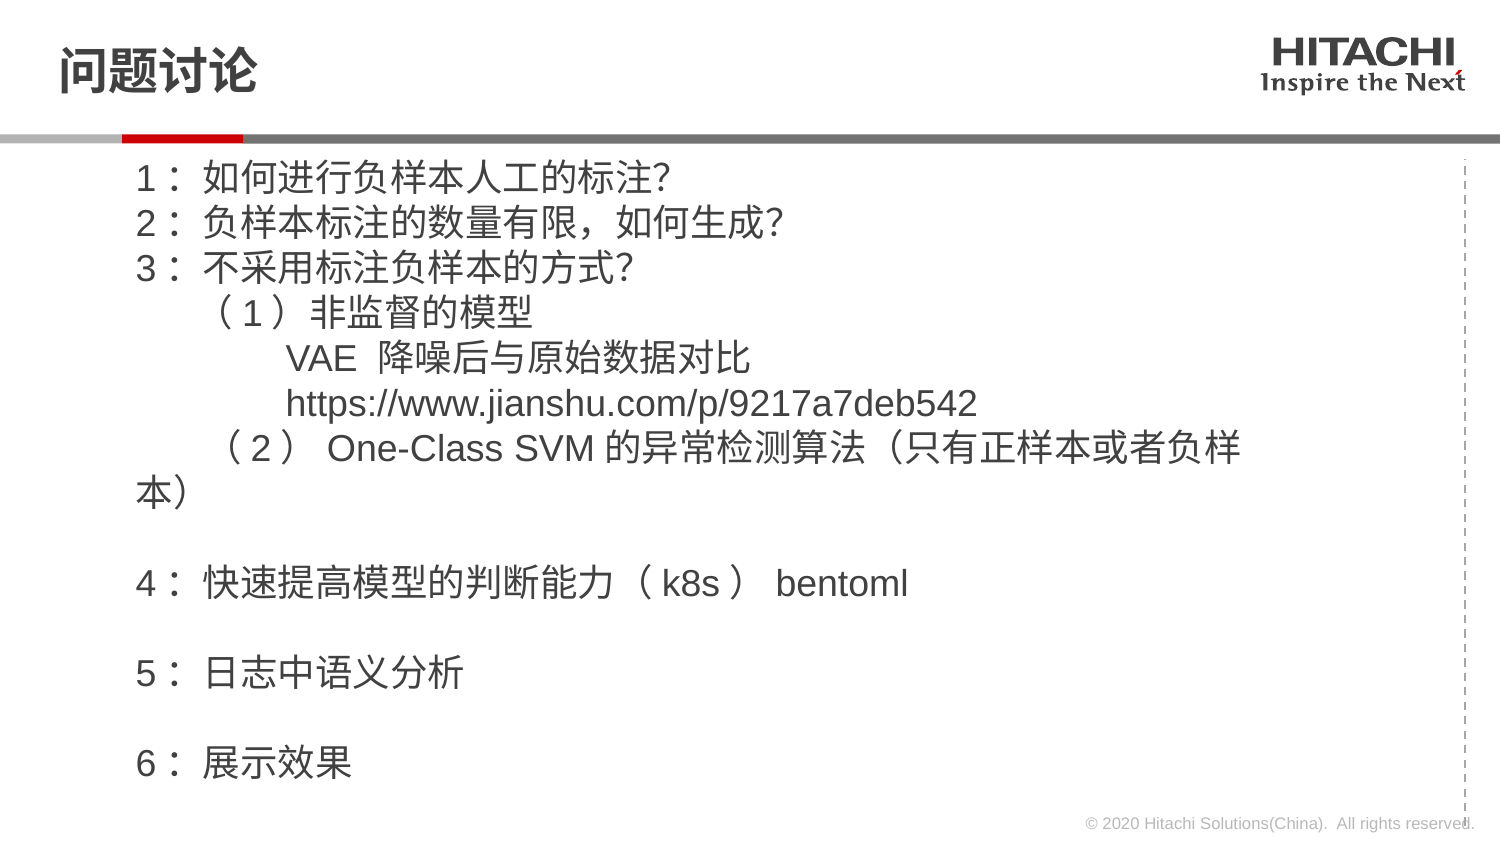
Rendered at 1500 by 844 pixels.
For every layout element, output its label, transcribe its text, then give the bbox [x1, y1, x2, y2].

title 问题讨论 [43, 20, 885, 129]
text_box 1：如何进行负样本人工的标注？ 2：负样本标注的数量有限，如何生成？ 3：不采用标注负样本的方式？ （1）非监督的模型 VAE 降噪后与原始数据对比 https://www.jianshu.com/p/9217a7deb542 （2）One-Class SVM的异常检测算法（只有正样本或者负样本） 4：快速提高模型的判断能力（k8s）bentoml 5：日志中语义分析 6：展示效果 [120, 147, 1291, 844]
